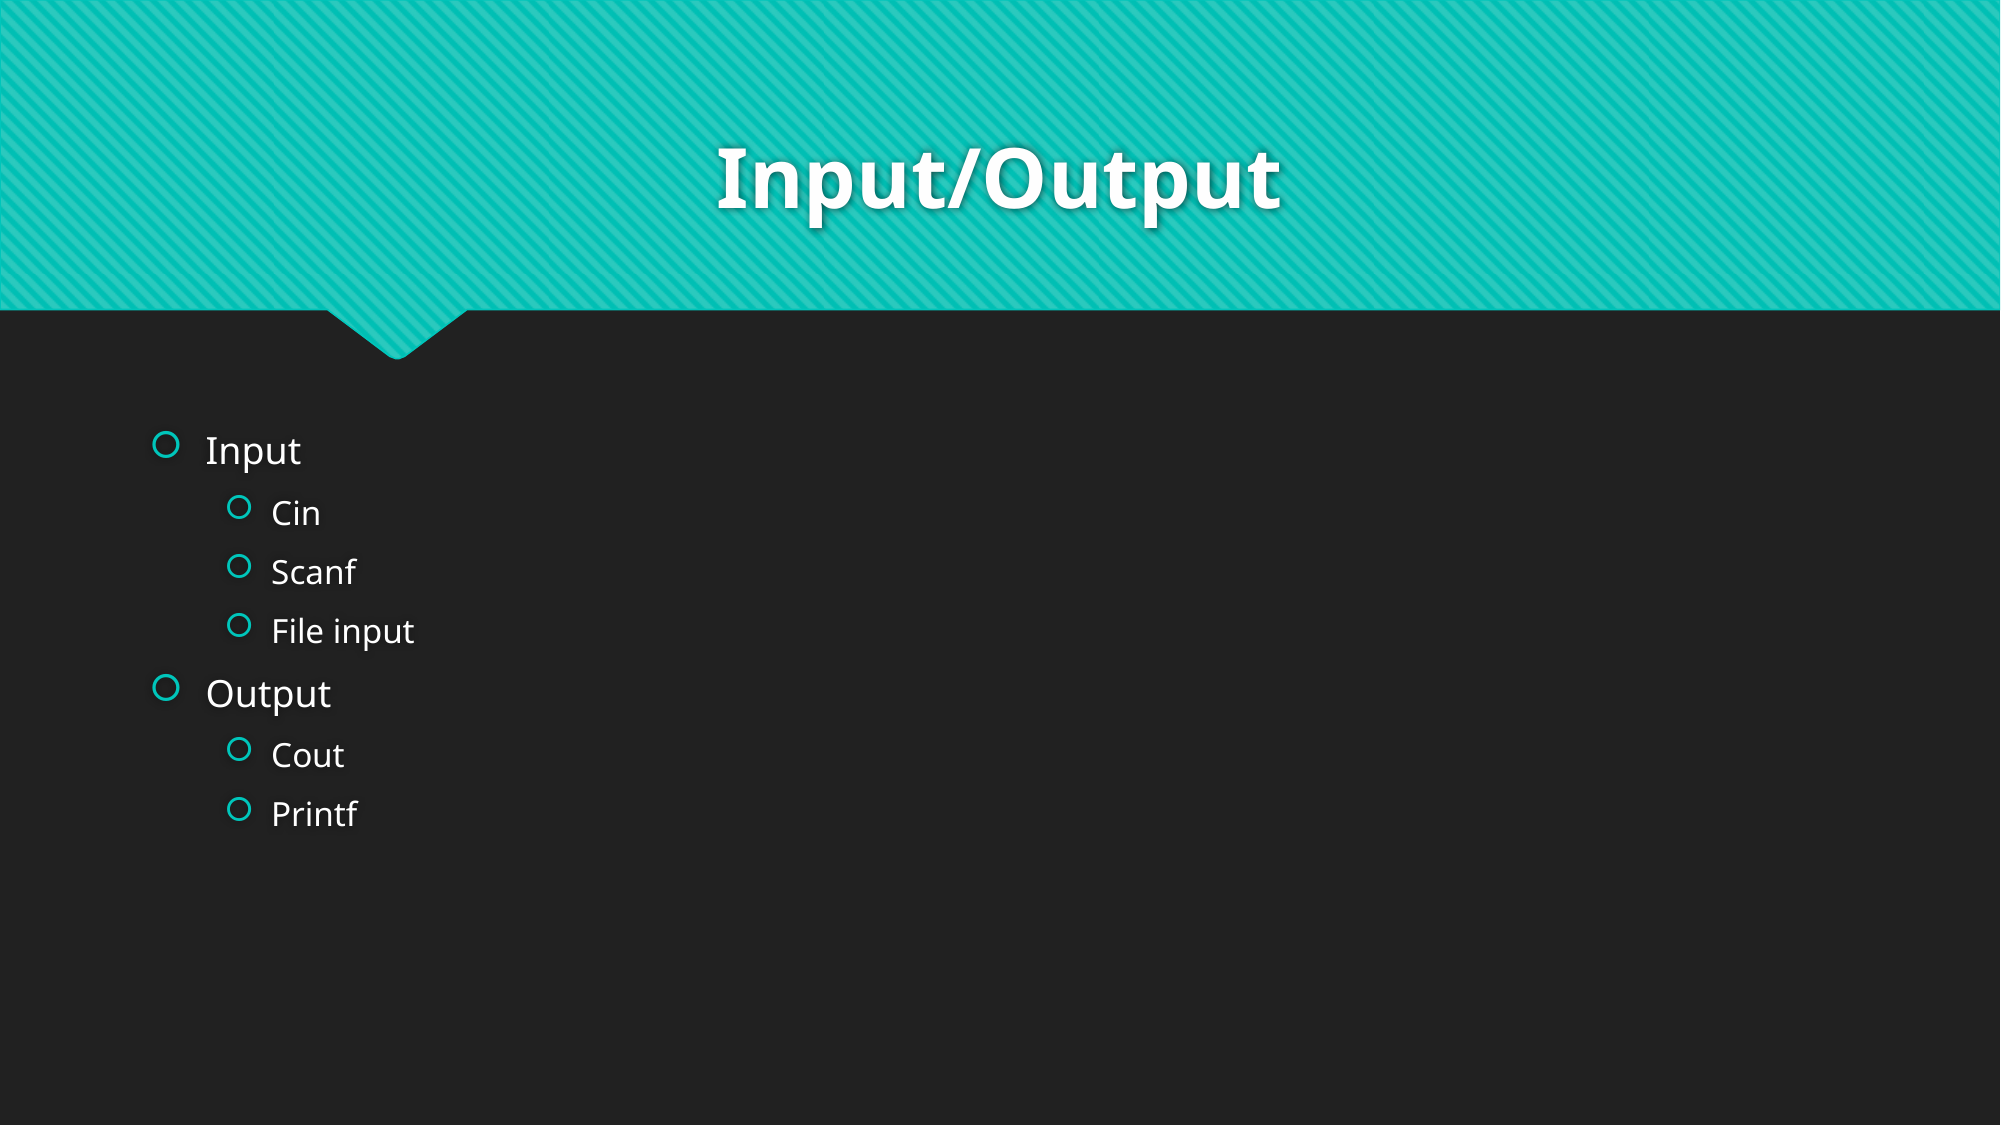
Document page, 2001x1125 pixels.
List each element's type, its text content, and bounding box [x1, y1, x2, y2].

title Input/Output [132, 73, 1868, 233]
list Input Cin Scanf File input Output Cout Printf [134, 364, 1866, 962]
